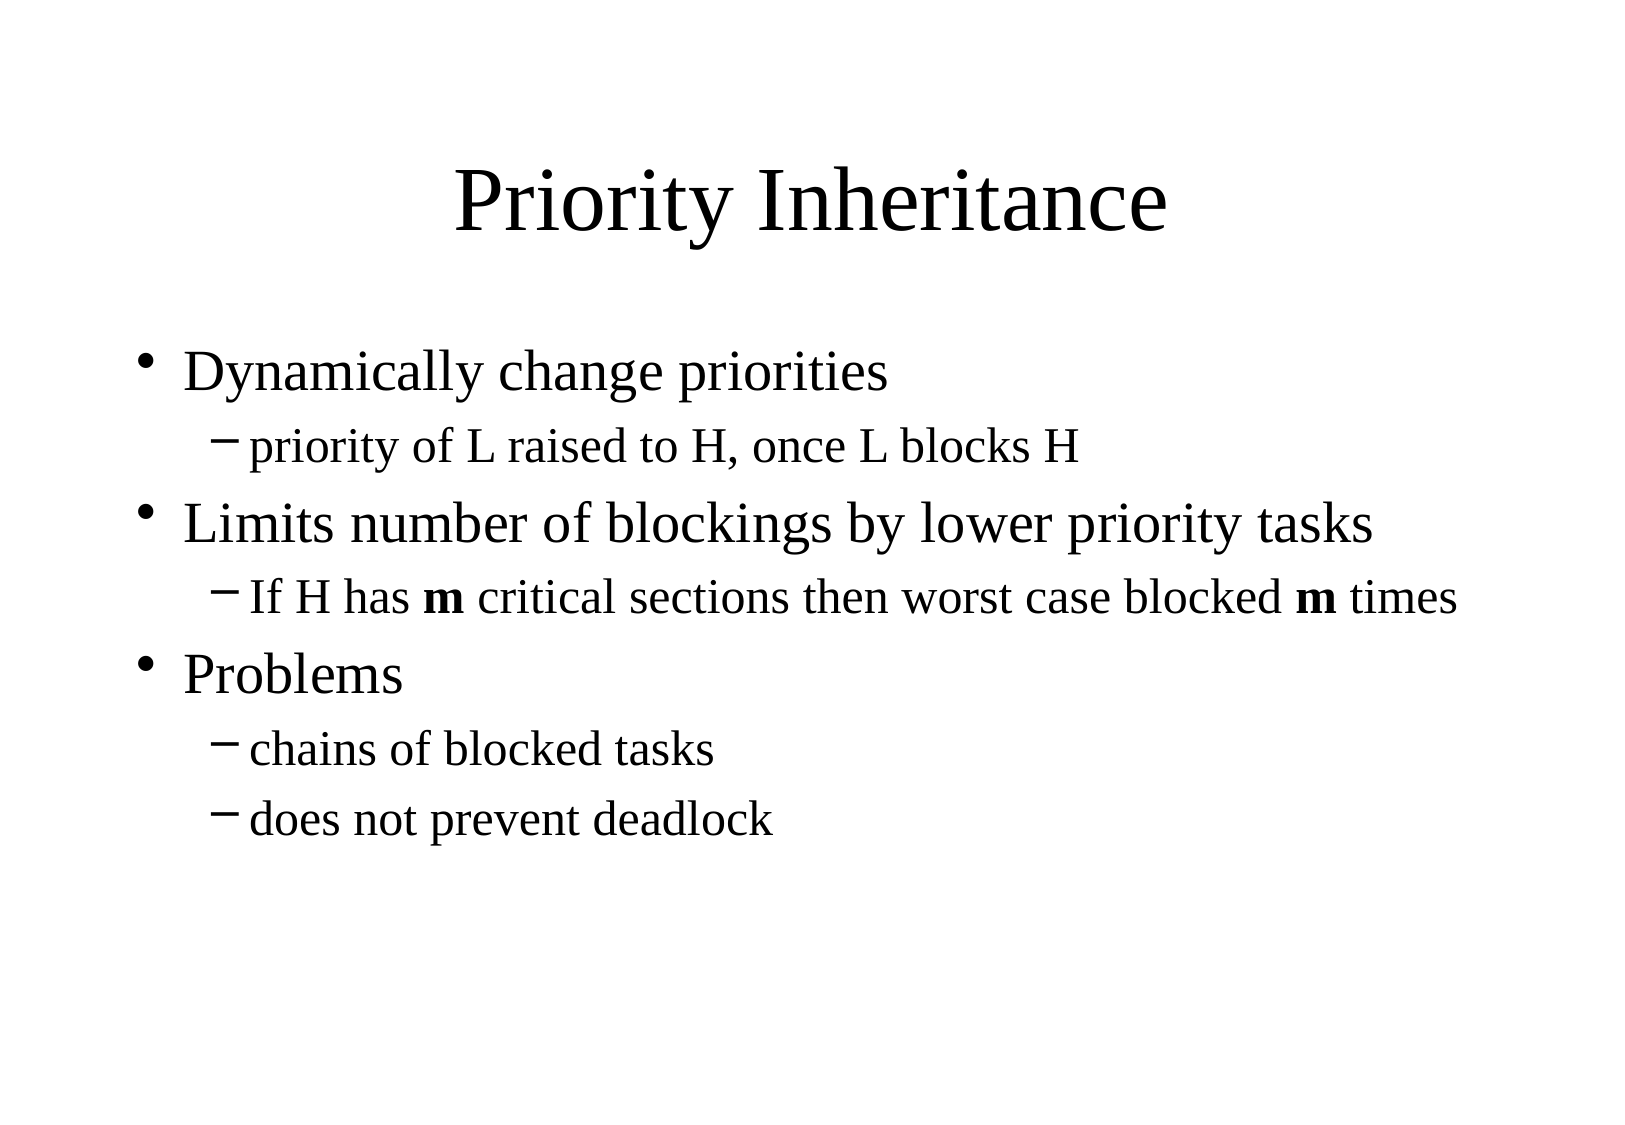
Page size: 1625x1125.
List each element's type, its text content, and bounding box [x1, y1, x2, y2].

title Priority Inheritance [121, 99, 1503, 288]
list Dynamically change priorities priority of L raised to H, once L blocks H Limits number of blockings by lower priority tasks If H has m critical sections then worst case blocked m times Problems chains of blocked tasks does not prevent deadlock [121, 324, 1503, 1001]
